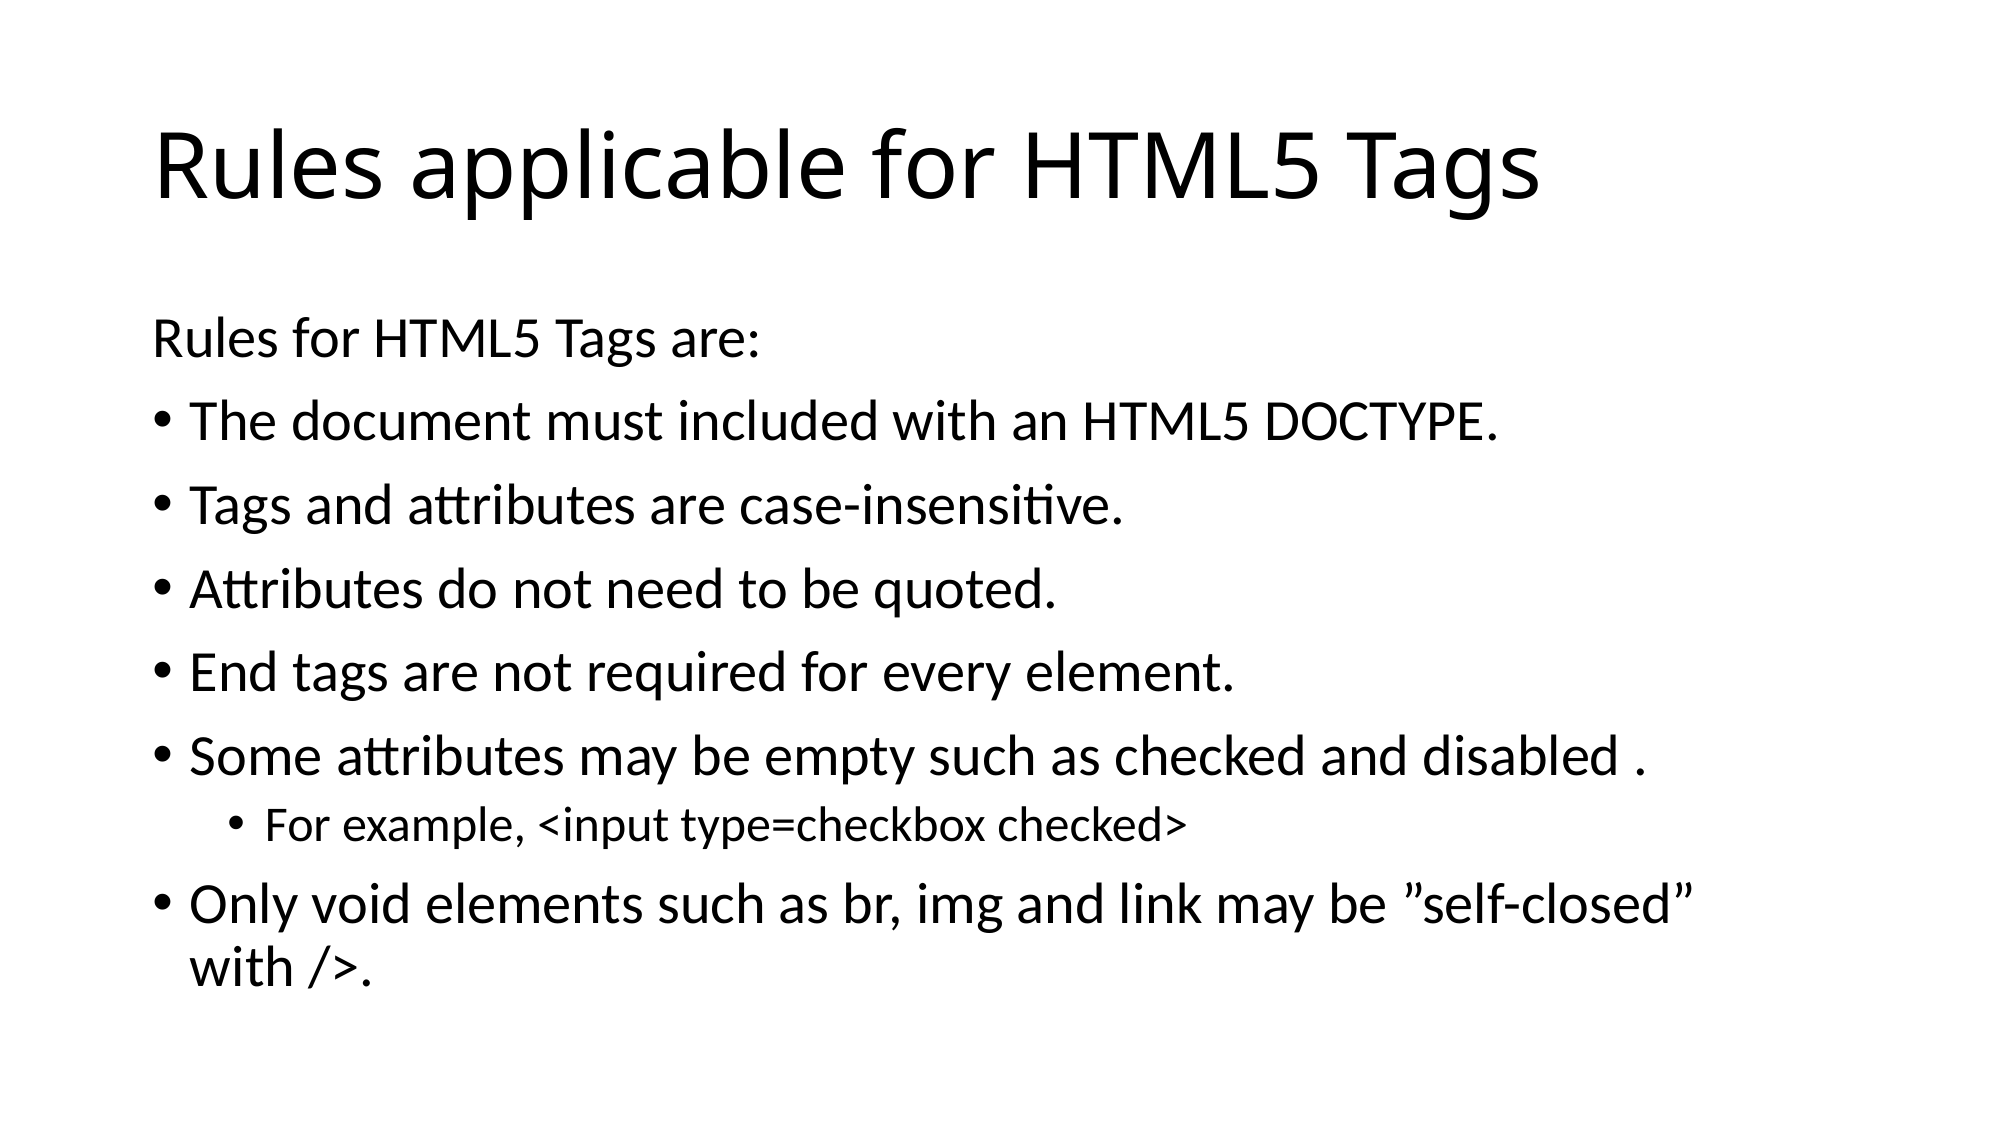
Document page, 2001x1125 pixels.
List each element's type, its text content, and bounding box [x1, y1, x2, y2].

title Rules applicable for HTML5 Tags [137, 59, 1863, 278]
list Rules for HTML5 Tags are: The document must included with an HTML5 DOCTYPE. Tags and attributes are case-insensitive. Attributes do not need to be quoted. End tags are not required for every element. Some attributes may be empty such as checked and disabled . For example, <input type=checkbox checked> Only void elements such as br, img and link may be ”self-closed” with />. [137, 299, 1863, 1014]
